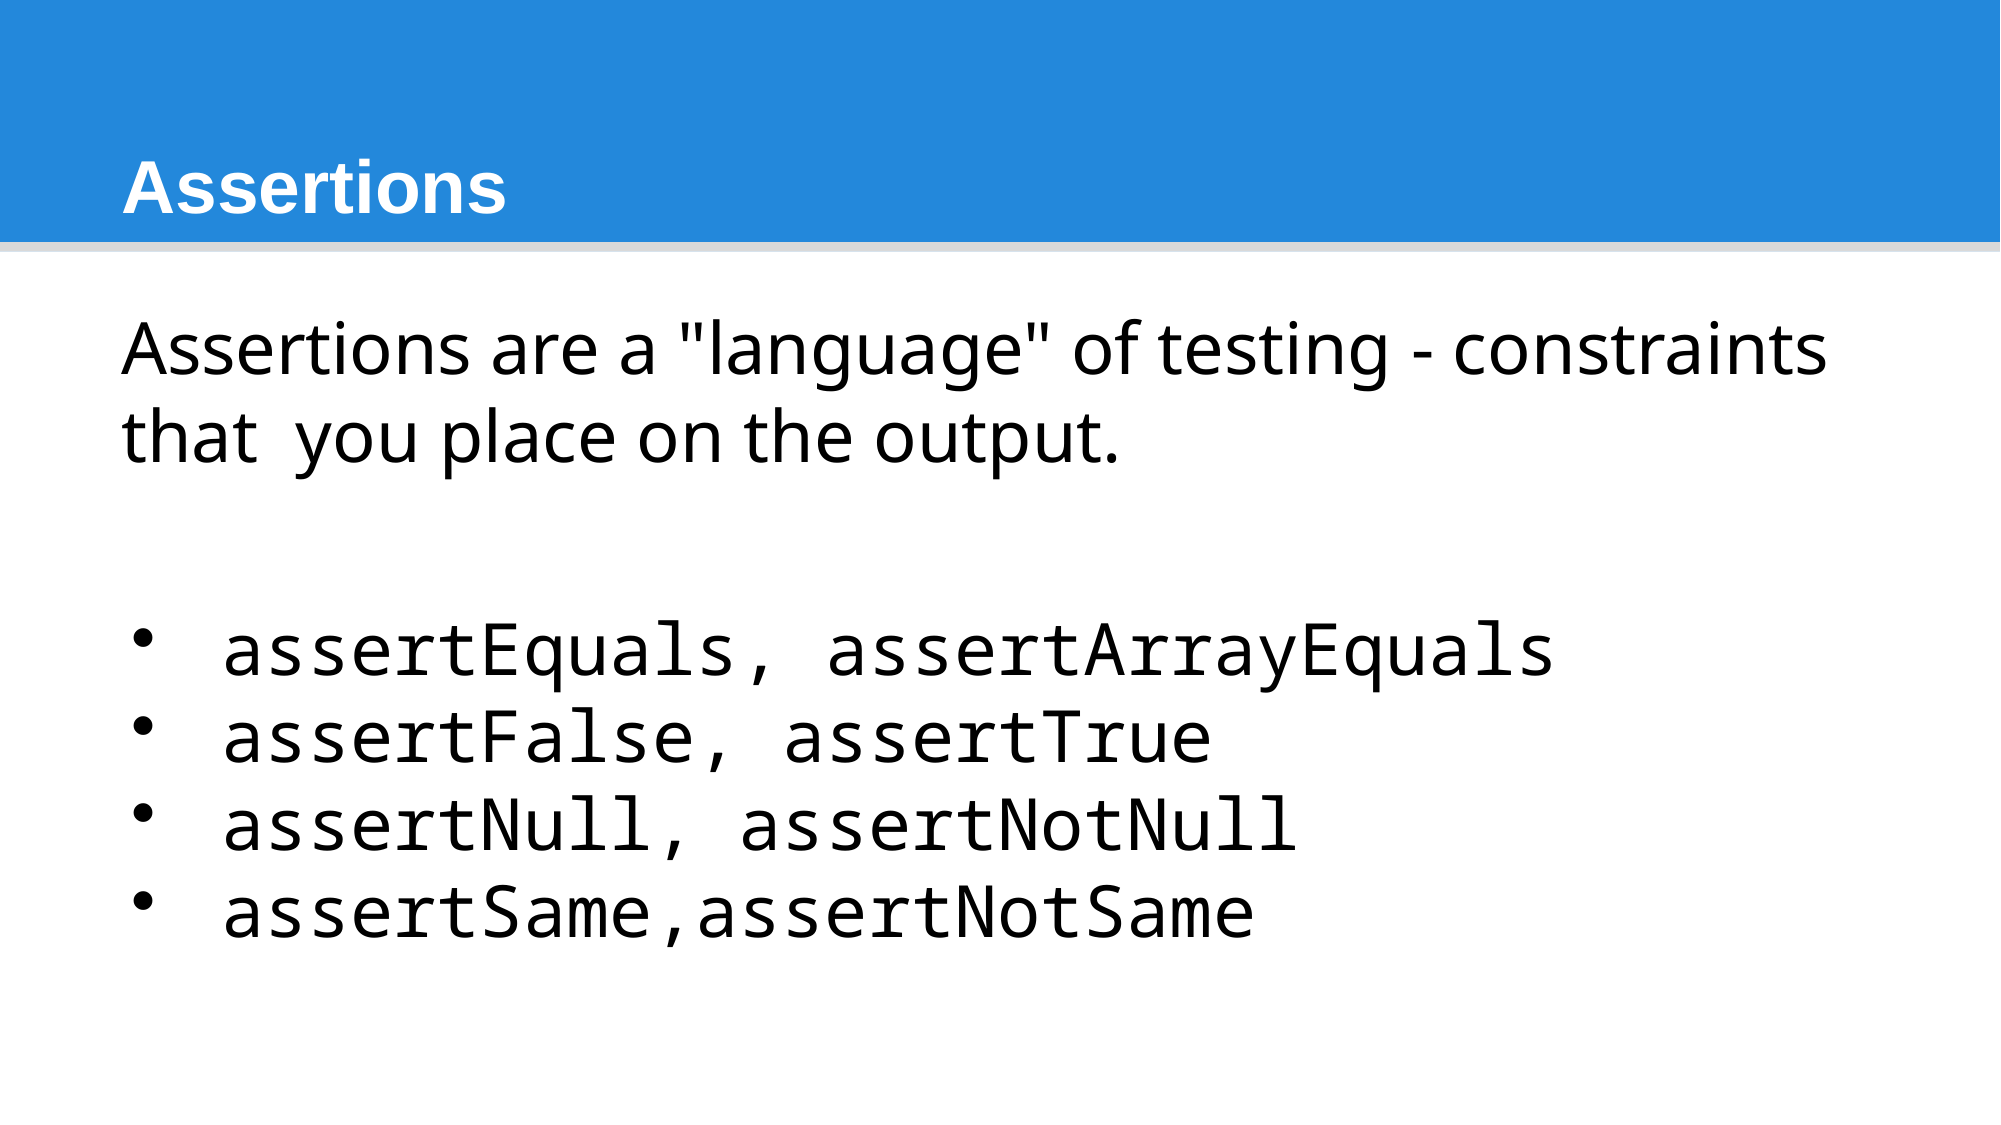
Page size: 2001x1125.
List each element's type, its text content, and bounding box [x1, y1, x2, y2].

title Assertions [118, 135, 641, 299]
text_box Assertions are a "language" of testing - constraints that you place on the output. assertEquals, assertArrayEquals assertFalse, assertTrue assertNull, assertNotNull assertSame,assertNotSame [118, 299, 1877, 953]
